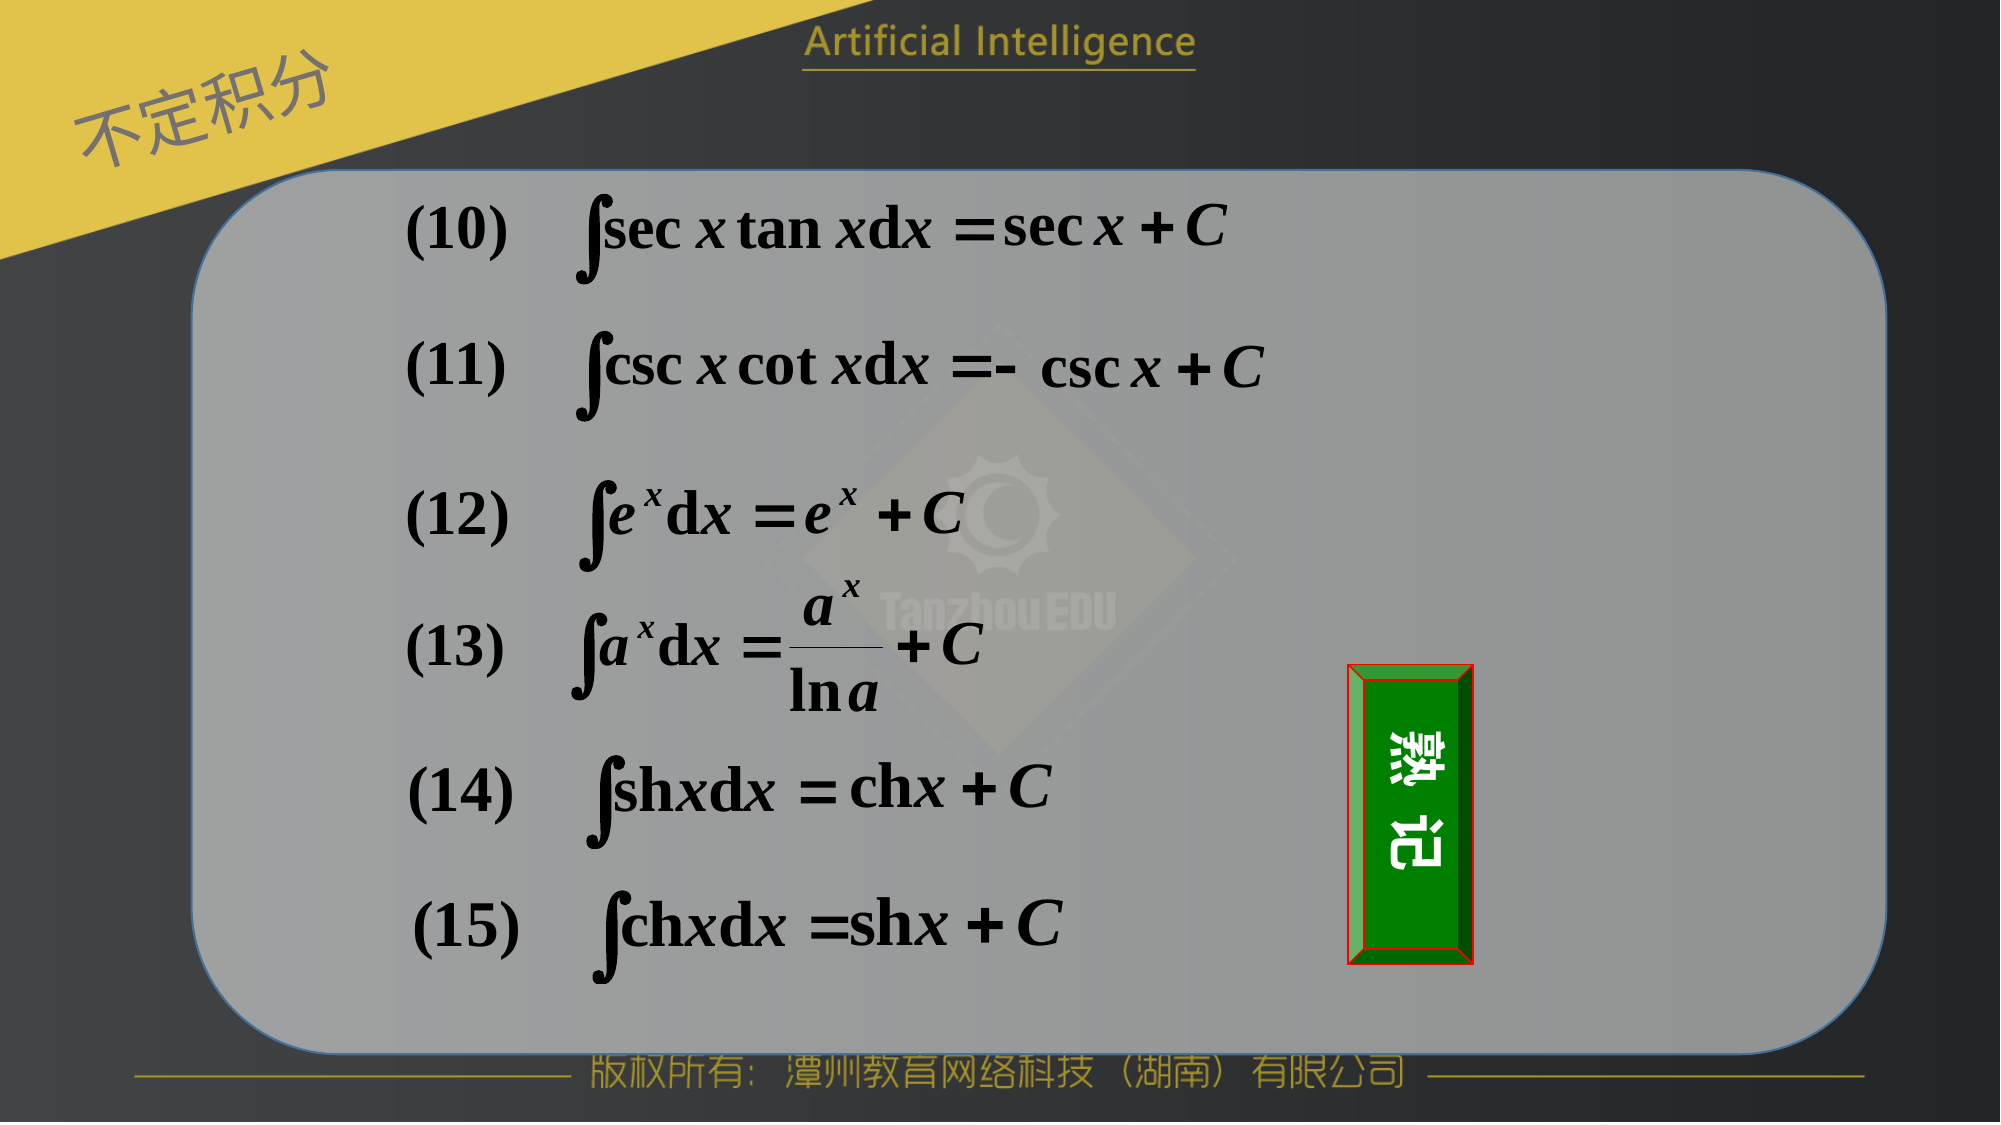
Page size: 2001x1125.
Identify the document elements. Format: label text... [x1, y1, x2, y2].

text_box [847, 756, 1061, 815]
picture [0, 0, 2000, 1122]
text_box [398, 169, 999, 290]
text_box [398, 306, 994, 427]
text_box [1002, 197, 1236, 253]
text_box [405, 739, 836, 849]
text_box [191, 169, 1887, 1055]
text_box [1348, 664, 1474, 965]
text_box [410, 874, 849, 984]
text_box 不定积分 [56, 22, 354, 193]
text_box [398, 589, 785, 706]
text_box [398, 455, 799, 578]
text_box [848, 891, 1074, 953]
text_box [785, 564, 992, 717]
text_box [802, 470, 974, 540]
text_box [991, 339, 1274, 394]
